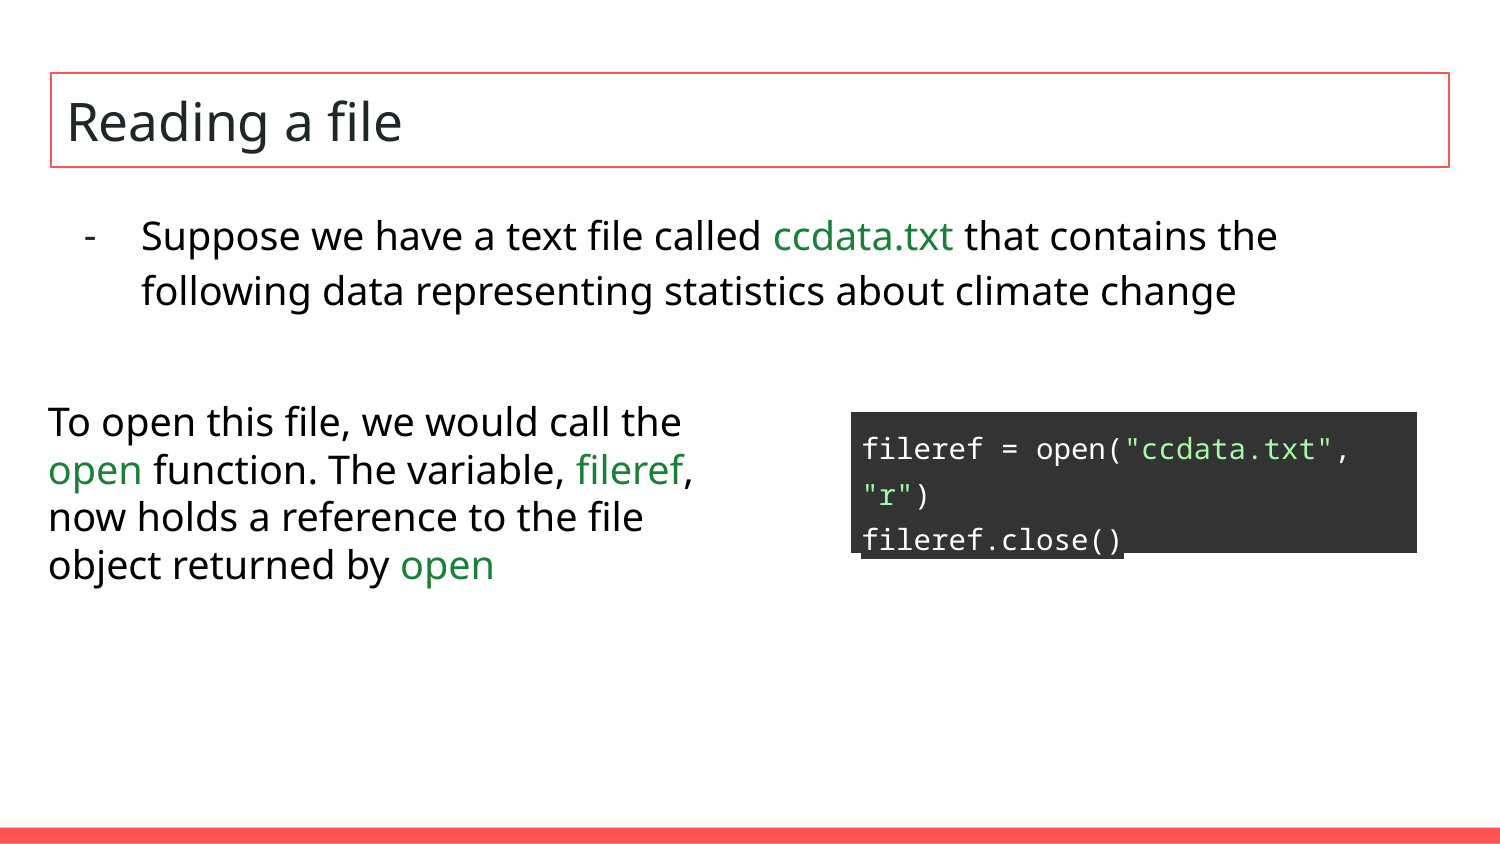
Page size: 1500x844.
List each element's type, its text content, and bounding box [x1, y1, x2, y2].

table_header fileref = open("ccdata.txt", "r") fileref.close() [851, 412, 1417, 553]
text_box To open this file, we would call the open function. The variable, fileref, now holds a reference to the file object returned by open [32, 382, 776, 603]
title Reading a file [50, 72, 1450, 168]
list Suppose we have a text file called ccdata.txt that contains the following data representing statistics about climate change [51, 189, 1449, 750]
